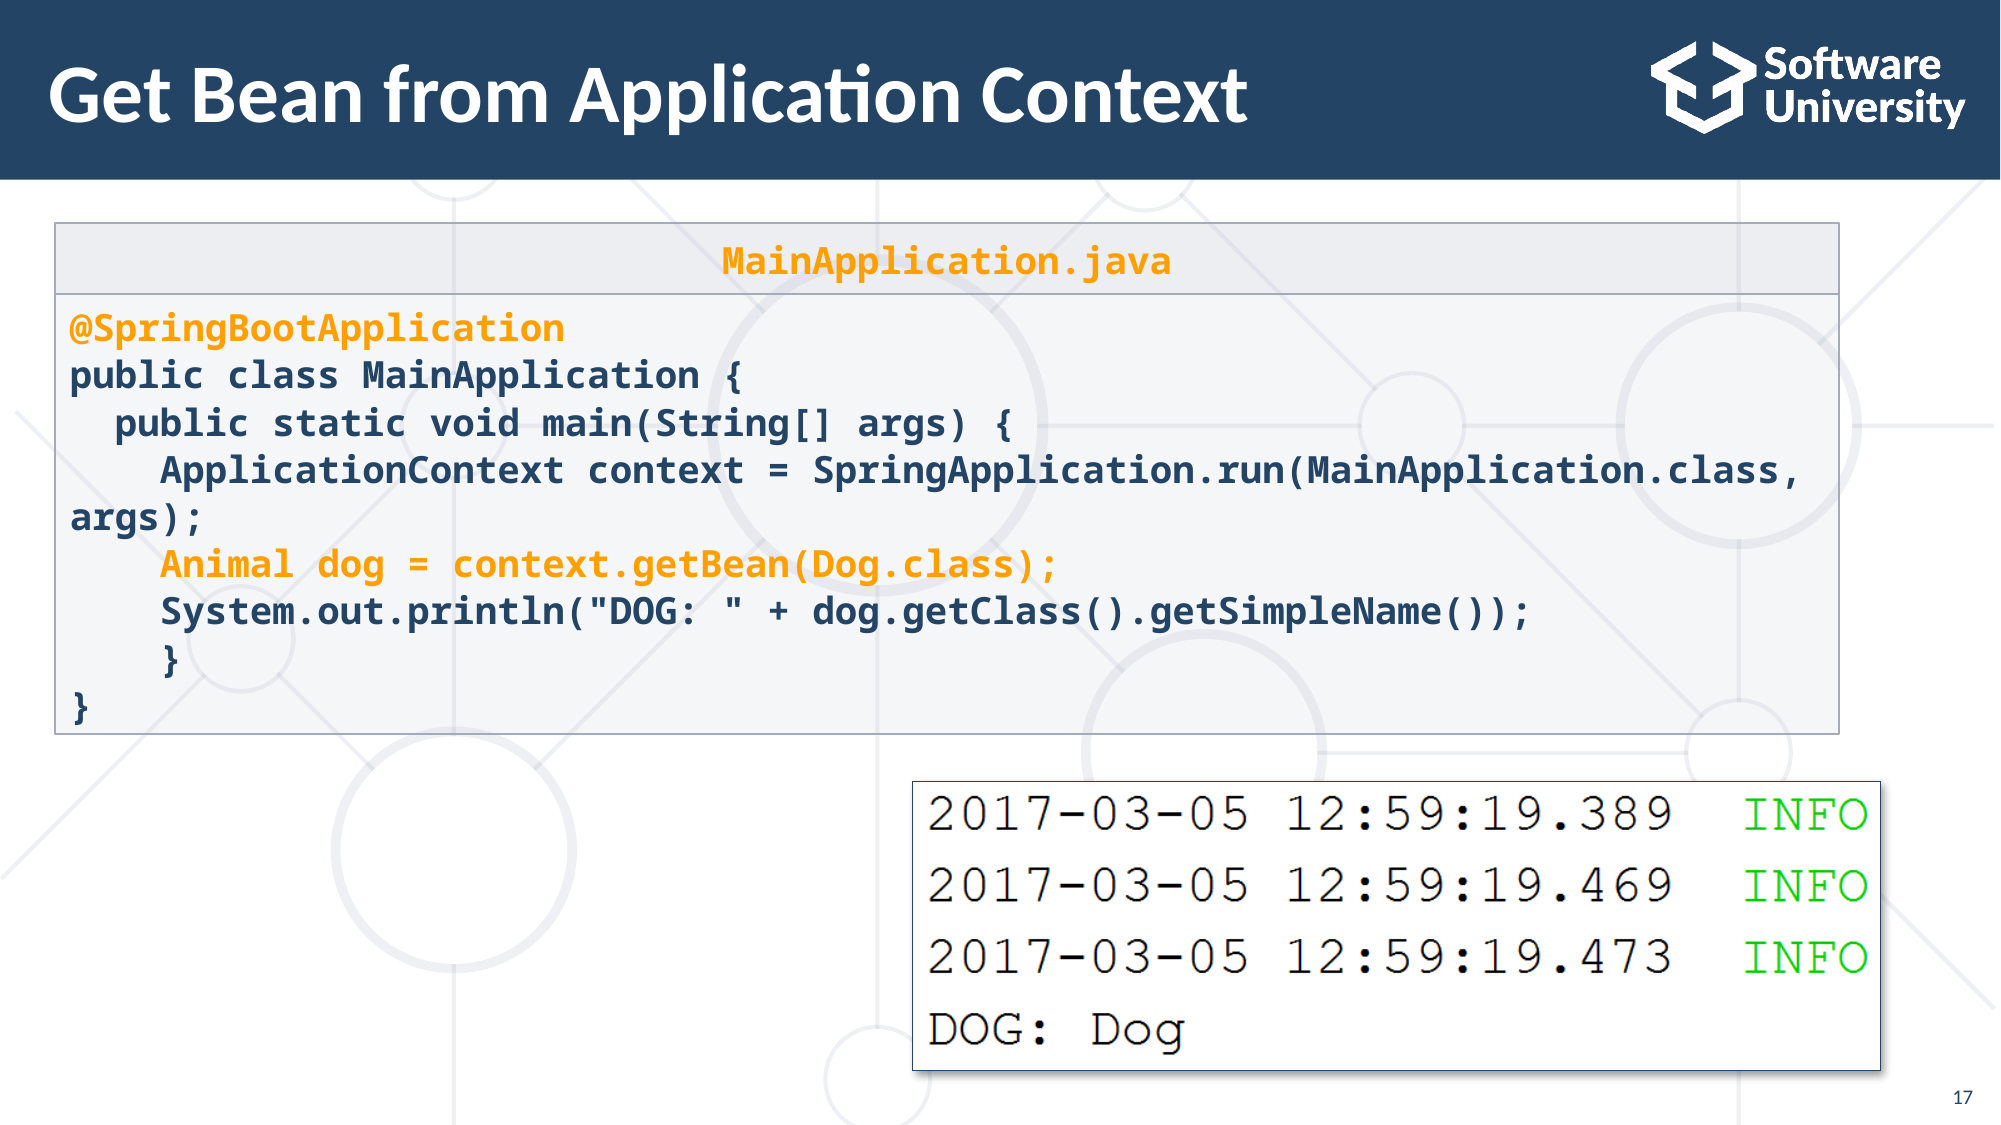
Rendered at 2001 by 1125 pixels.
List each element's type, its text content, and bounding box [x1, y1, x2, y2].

text_box @SpringBootApplication public class MainApplication { public static void main(String[] args) { ApplicationContext context = SpringApplication.run(MainApplication.class, args); Animal dog = context.getBean(Dog.class); System.out.println("DOG: " + dog.getClass().getSimpleName()); } } [55, 294, 1840, 735]
slide_number 17 [1927, 1067, 1989, 1117]
title Get Bean from Application Context [31, 16, 1625, 162]
text_box MainApplication.java [55, 222, 1840, 294]
picture [912, 781, 1881, 1071]
picture [1651, 41, 1966, 134]
